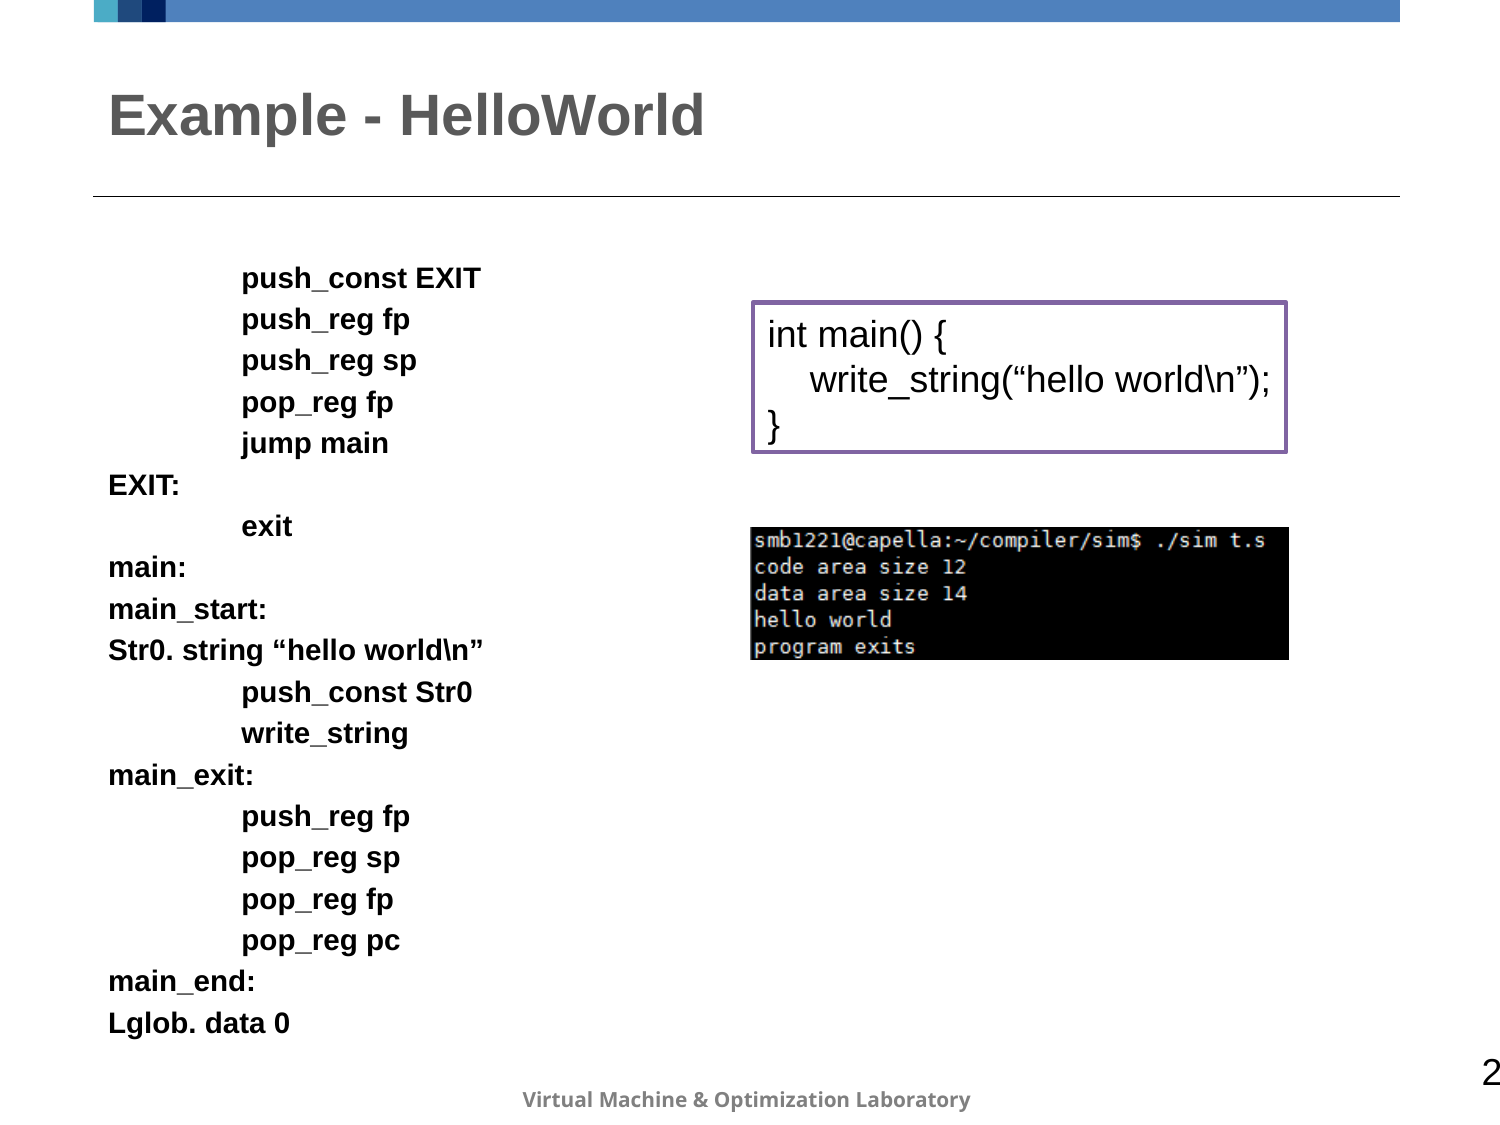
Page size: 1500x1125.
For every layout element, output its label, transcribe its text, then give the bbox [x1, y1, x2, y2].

text_box int main() { write_string(“hello world\n”); } [751, 300, 1288, 454]
picture [749, 526, 1290, 661]
list push_const EXIT push_reg fp push_reg sp pop_reg fp jump main EXIT: exit main: main_start: Str0. string “hello world\n” push_const Str0 write_string main_exit: push_reg fp pop_reg sp pop_reg fp pop_reg pc main_end: Lglob. data 0 [93, 251, 1400, 1052]
title Example - HelloWorld [93, 55, 1400, 169]
